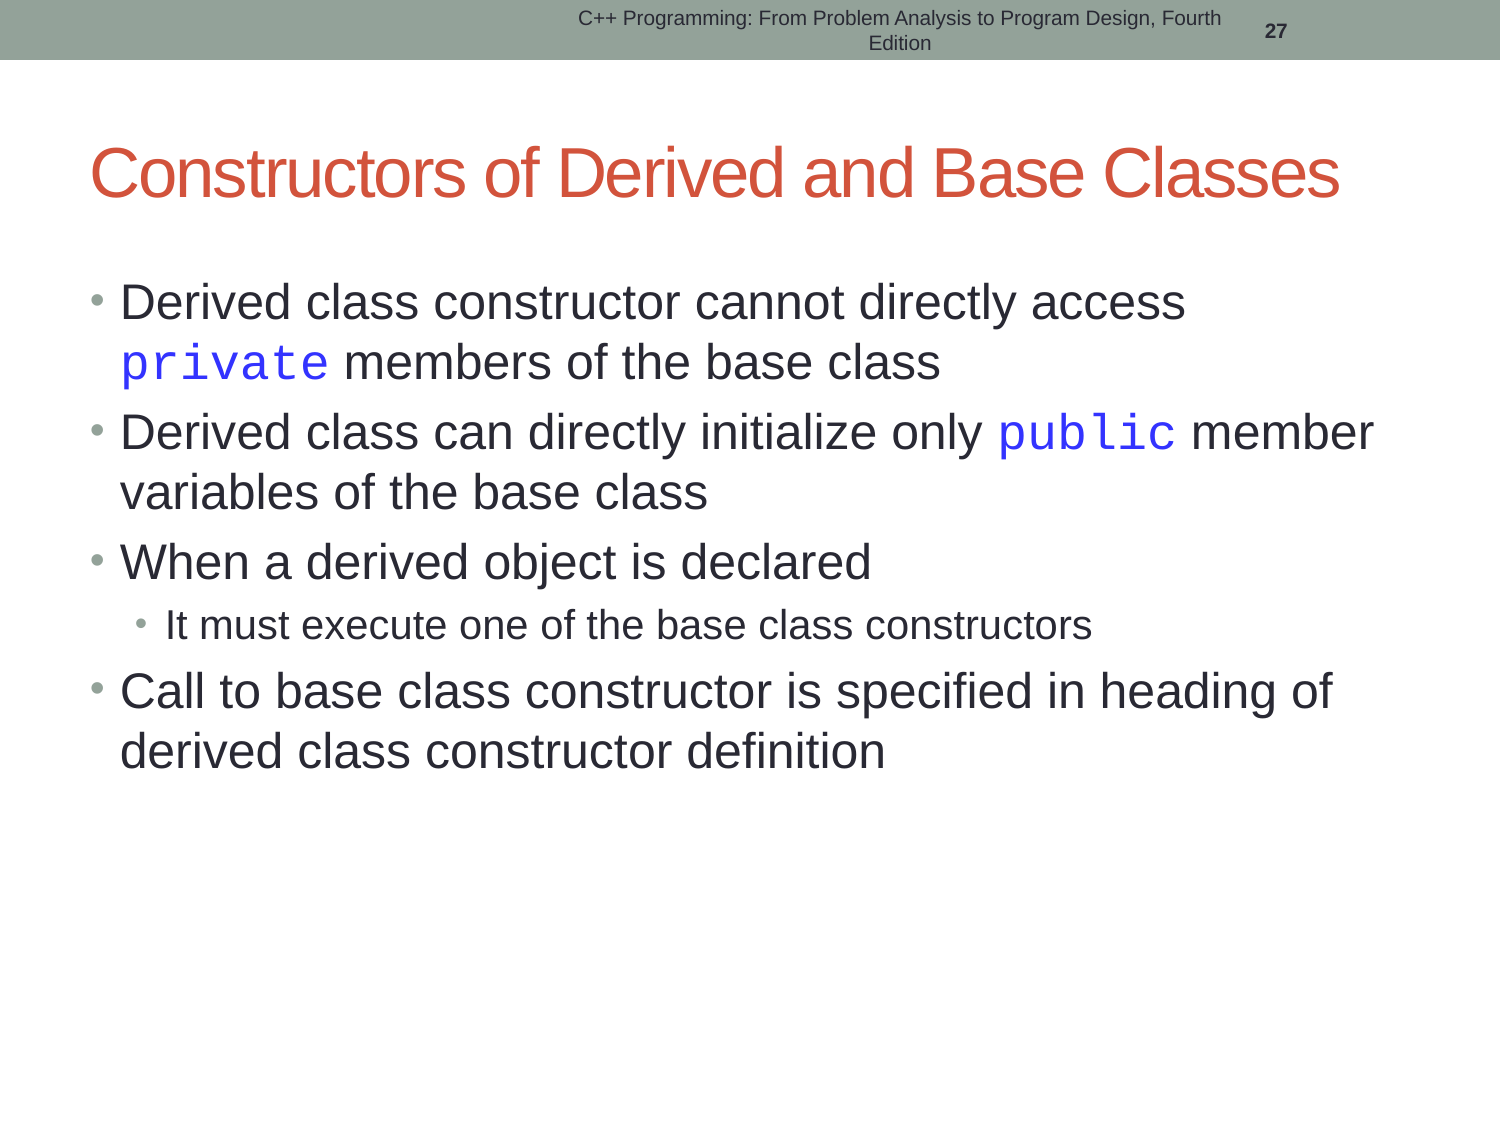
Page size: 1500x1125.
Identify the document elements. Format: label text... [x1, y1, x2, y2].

text_box Derived class constructor cannot directly access private members of the base class Derived class can directly initialize only public member variables of the base class When a derived object is declared It must execute one of the base class constructors Call to base class constructor is specified in heading of derived class constructor definition [75, 262, 1425, 1063]
text_box Constructors of Derived and Base Classes [75, 87, 1425, 250]
text_box C++ Programming: From Problem Analysis to Program Design, Fourth Edition [562, 3, 1238, 57]
text_box <number> [1249, 3, 1425, 57]
